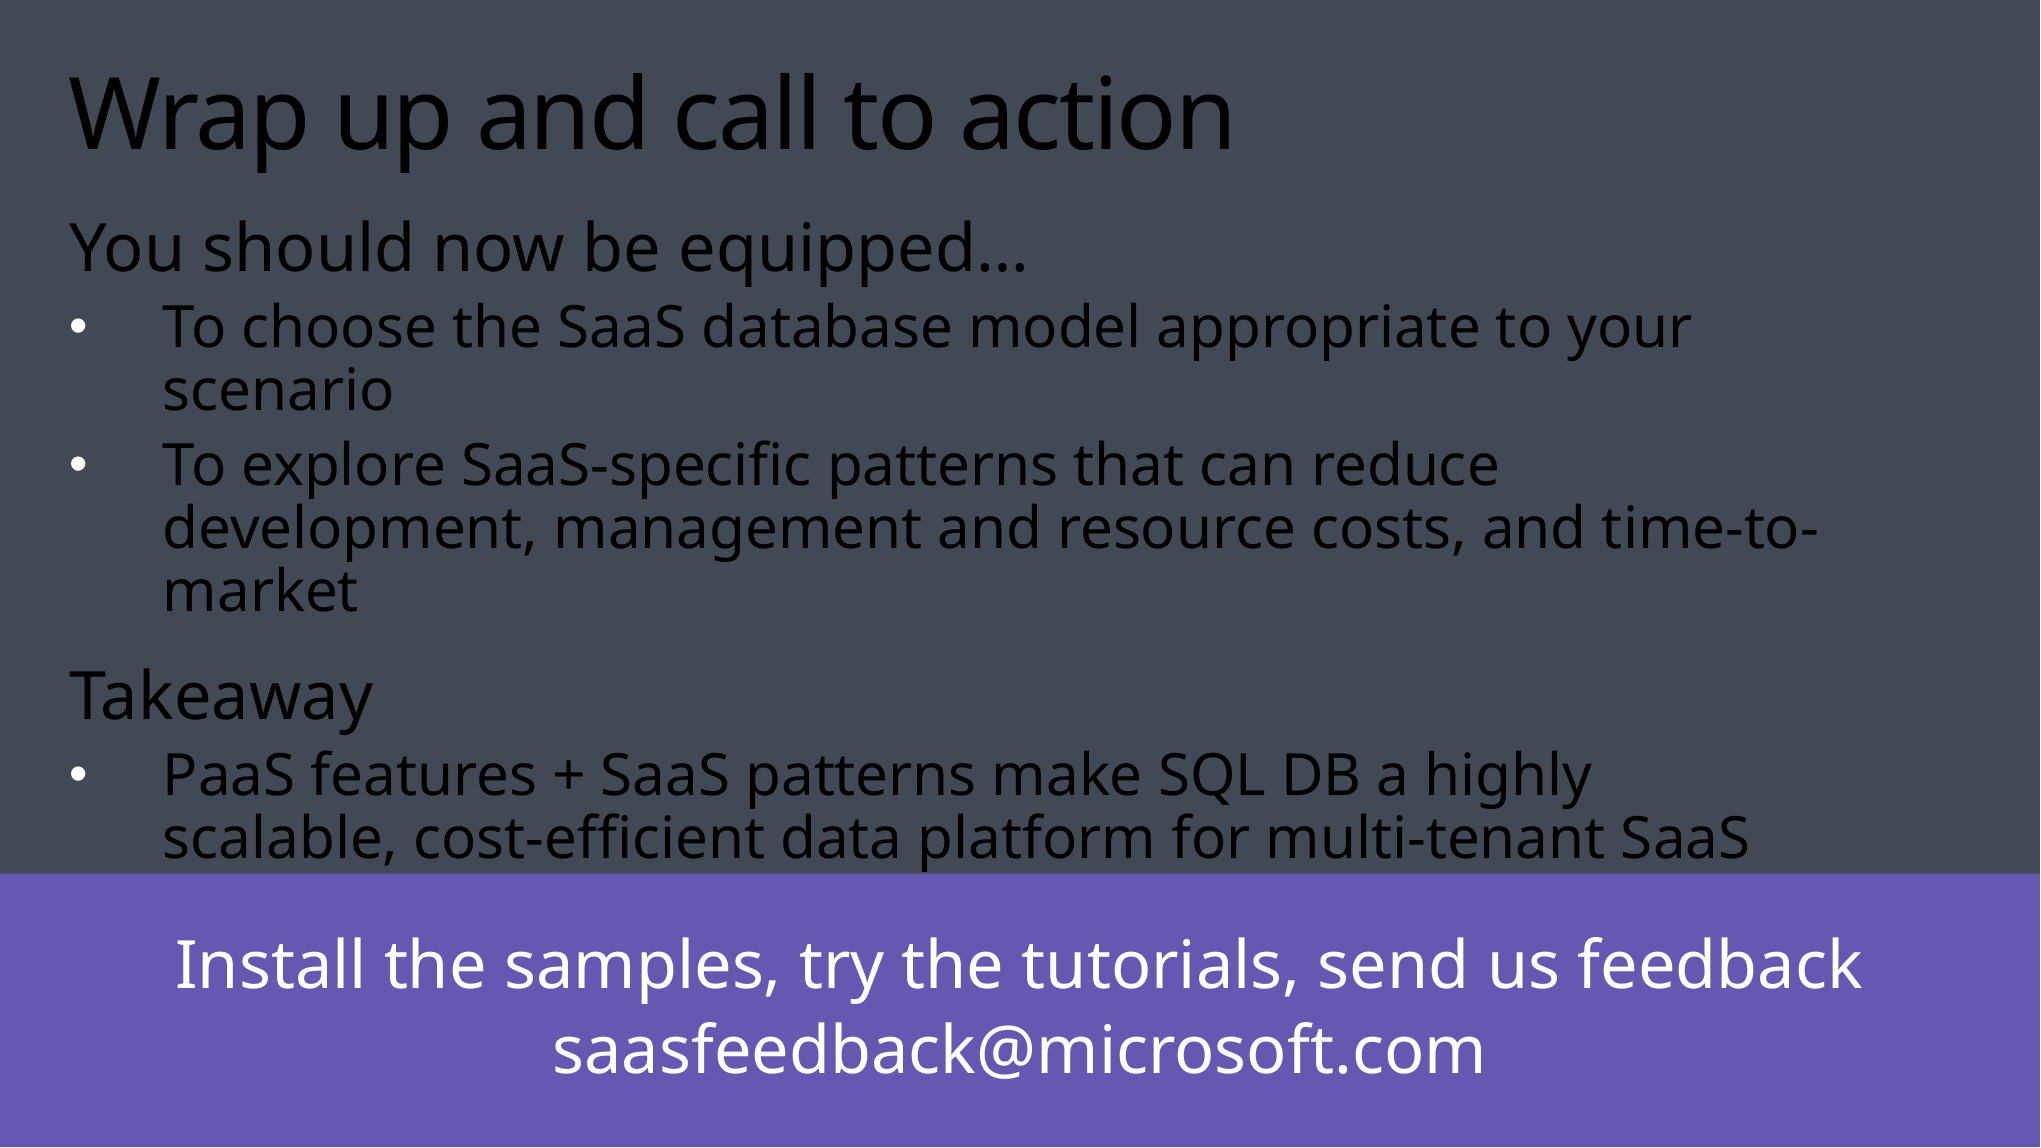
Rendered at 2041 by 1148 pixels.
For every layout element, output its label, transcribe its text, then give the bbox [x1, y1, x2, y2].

title Wrap up and call to action [45, 48, 1996, 199]
text_box Install the samples, try the tutorials, send us feedback saasfeedback@microsoft.com [145, 907, 1895, 1112]
text_box [0, 873, 2041, 1148]
list You should now be equipped… To choose the SaaS database model appropriate to your scenario To explore SaaS-specific patterns that can reduce development, management and resource costs, and time-to-market Takeaway PaaS features + SaaS patterns make SQL DB a highly scalable, cost-efficient data platform for multi-tenant SaaS [45, 199, 1895, 864]
